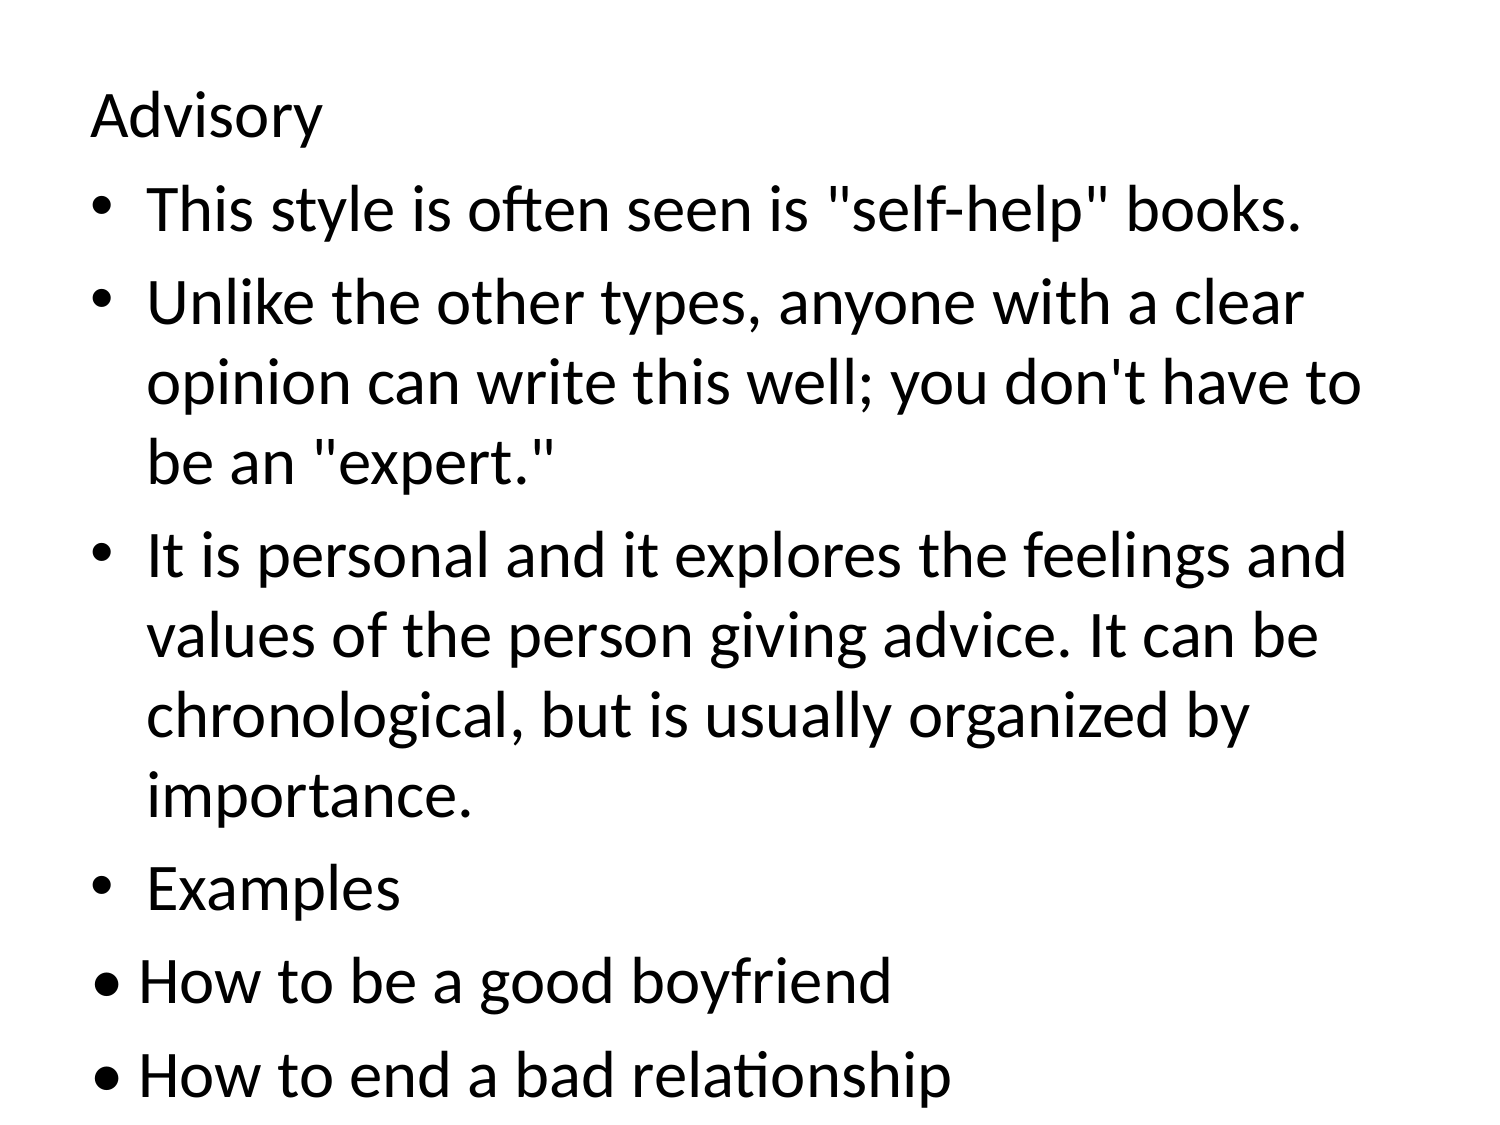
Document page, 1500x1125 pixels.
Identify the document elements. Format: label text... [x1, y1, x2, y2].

list Advisory This style is often seen is "self-help" books. Unlike the other types, anyone with a clear opinion can write this well; you don't have to be an "expert." It is personal and it explores the feelings and values of the person giving advice. It can be chronological, but is usually organized by importance. Examples • How to be a good boyfriend • How to end a bad relationship [75, 63, 1425, 1005]
